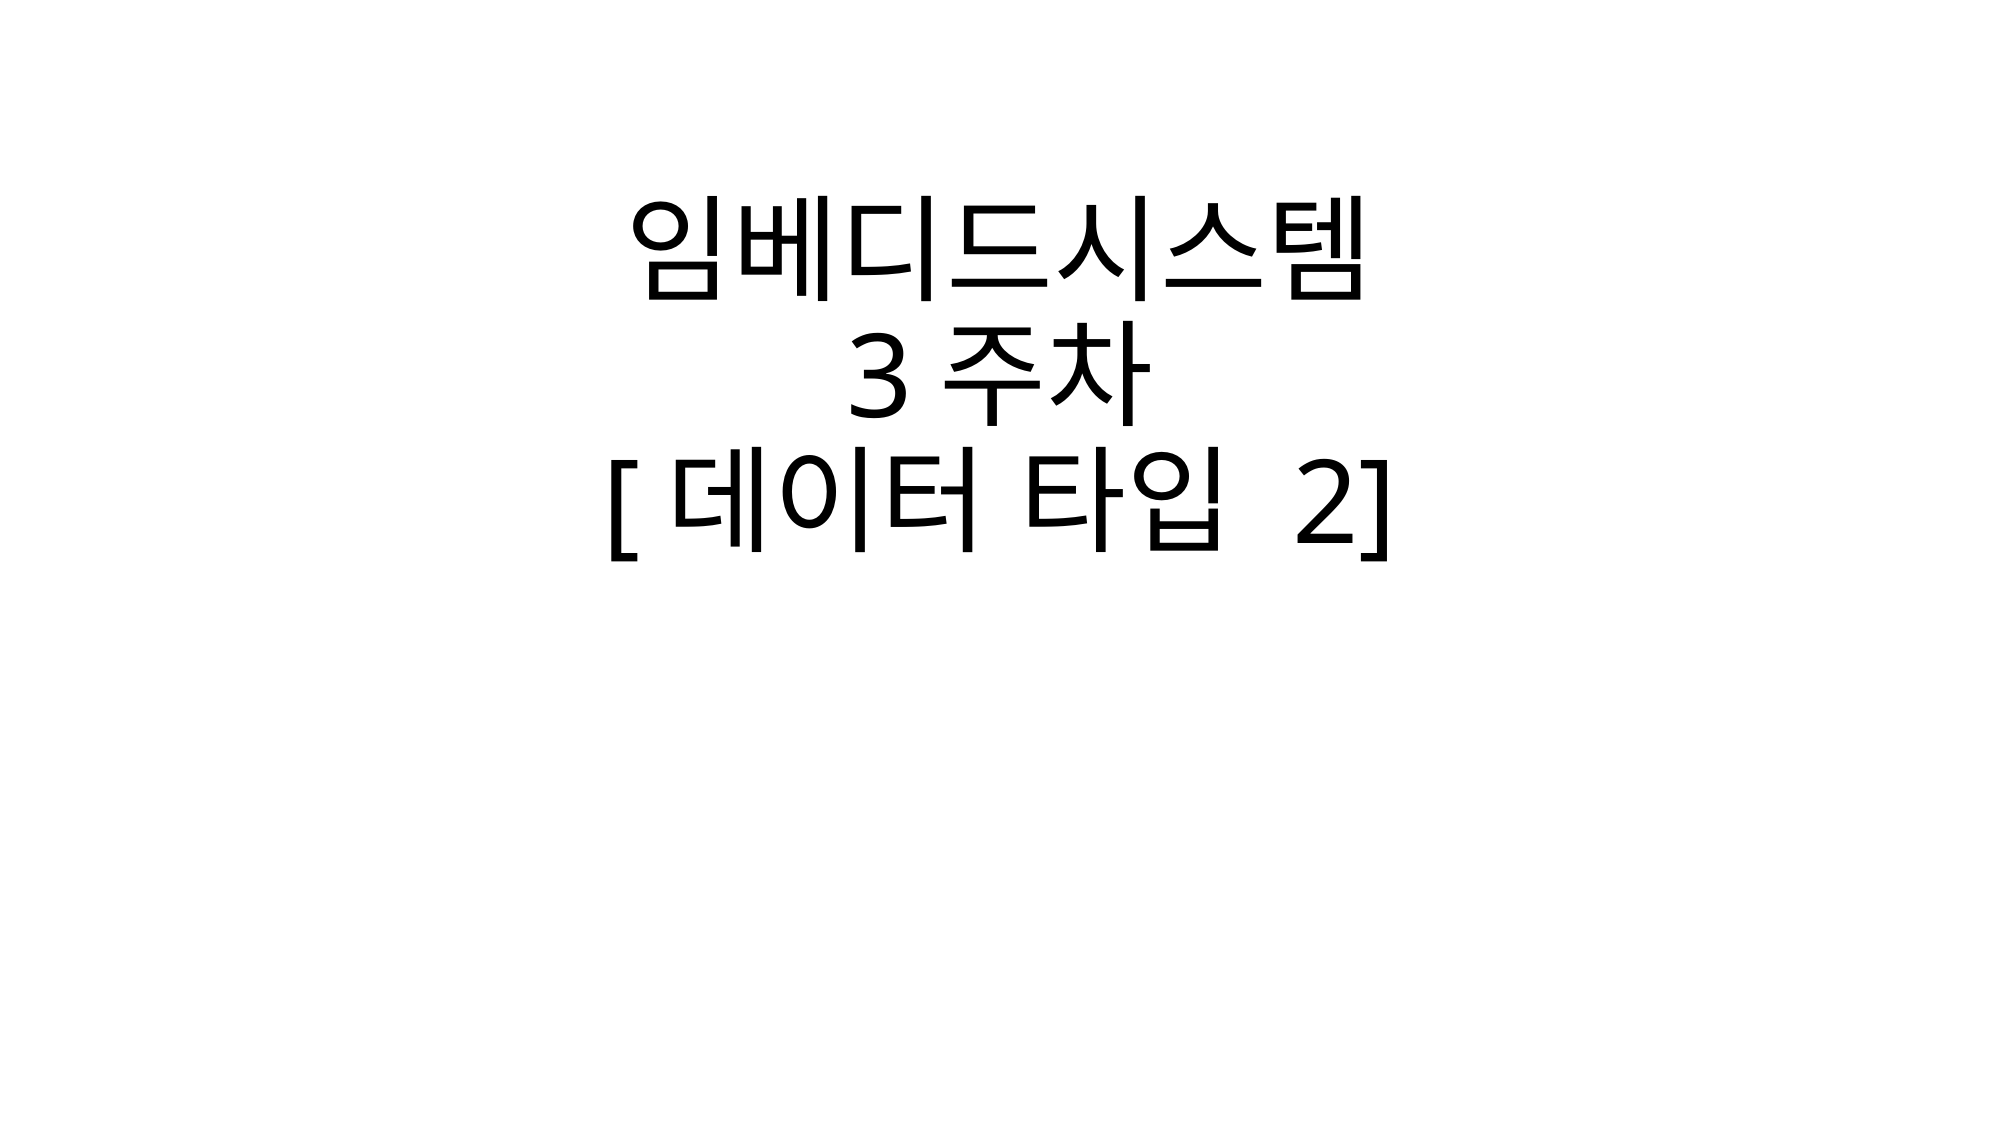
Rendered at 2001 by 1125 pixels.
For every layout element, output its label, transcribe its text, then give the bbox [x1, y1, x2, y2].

title 임베디드시스템 3주차 [데이터 타입 2] [249, 184, 1750, 576]
